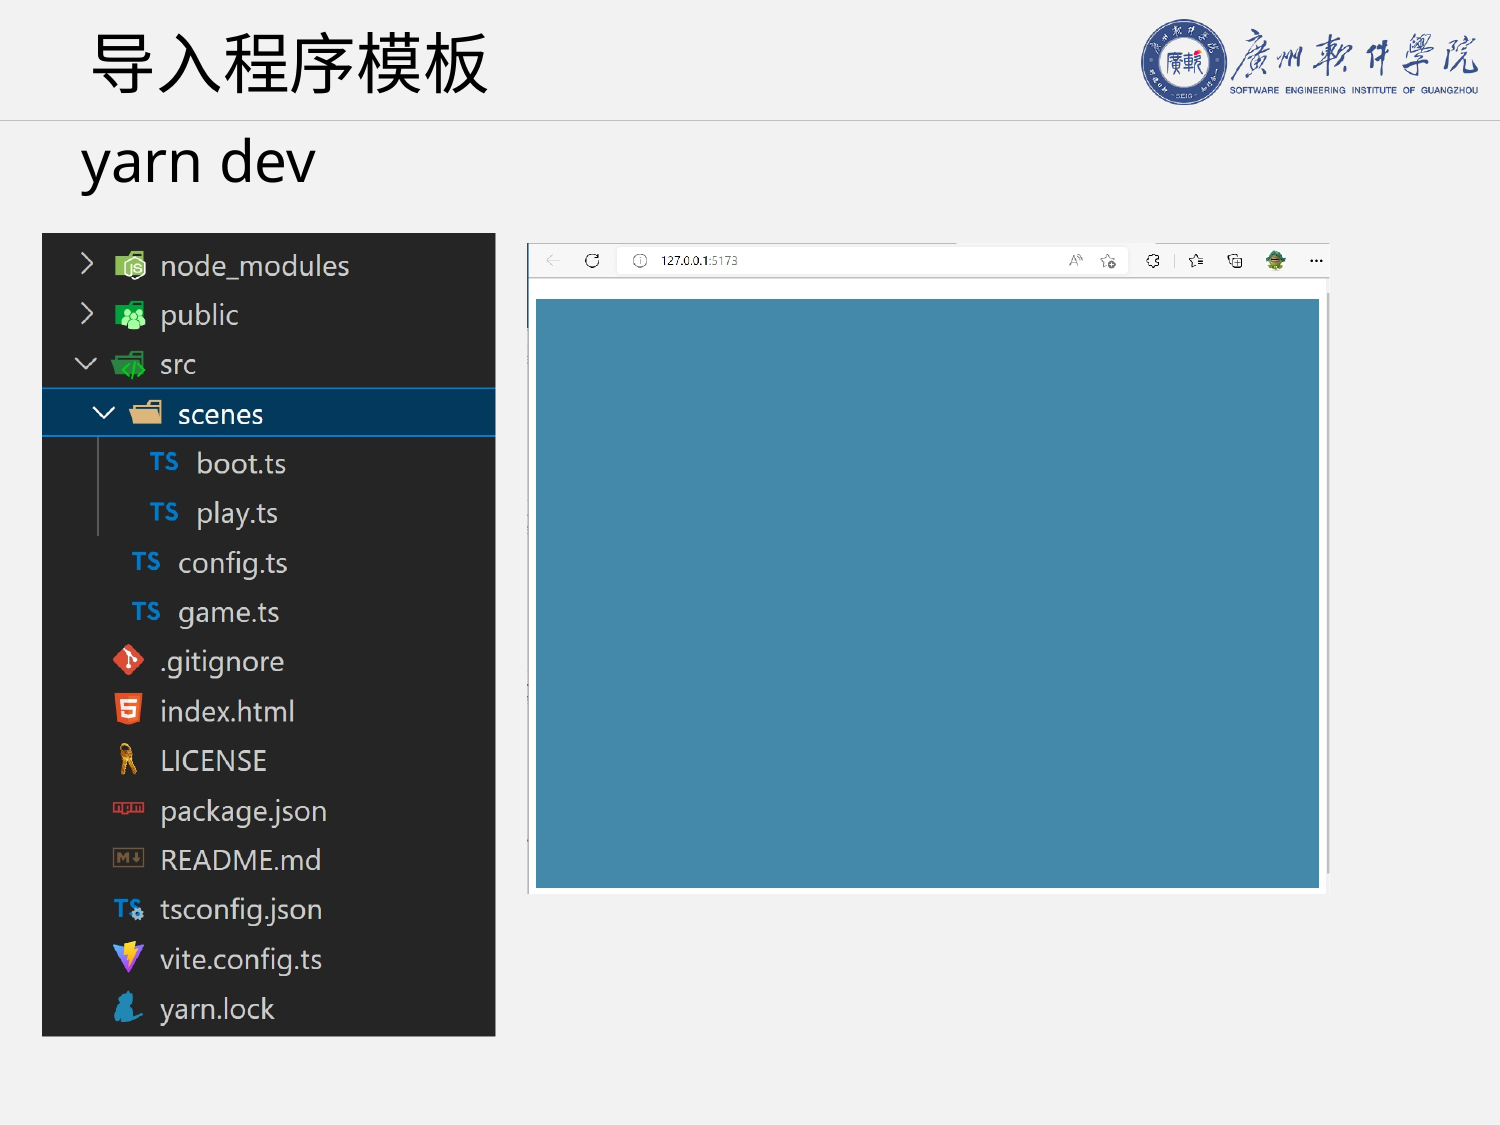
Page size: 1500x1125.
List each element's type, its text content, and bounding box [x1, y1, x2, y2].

title 导入程序模板 [75, 23, 1015, 116]
picture [527, 243, 1330, 894]
picture [1141, 19, 1478, 105]
picture [42, 233, 496, 1037]
text_box yarn dev [66, 116, 1388, 202]
